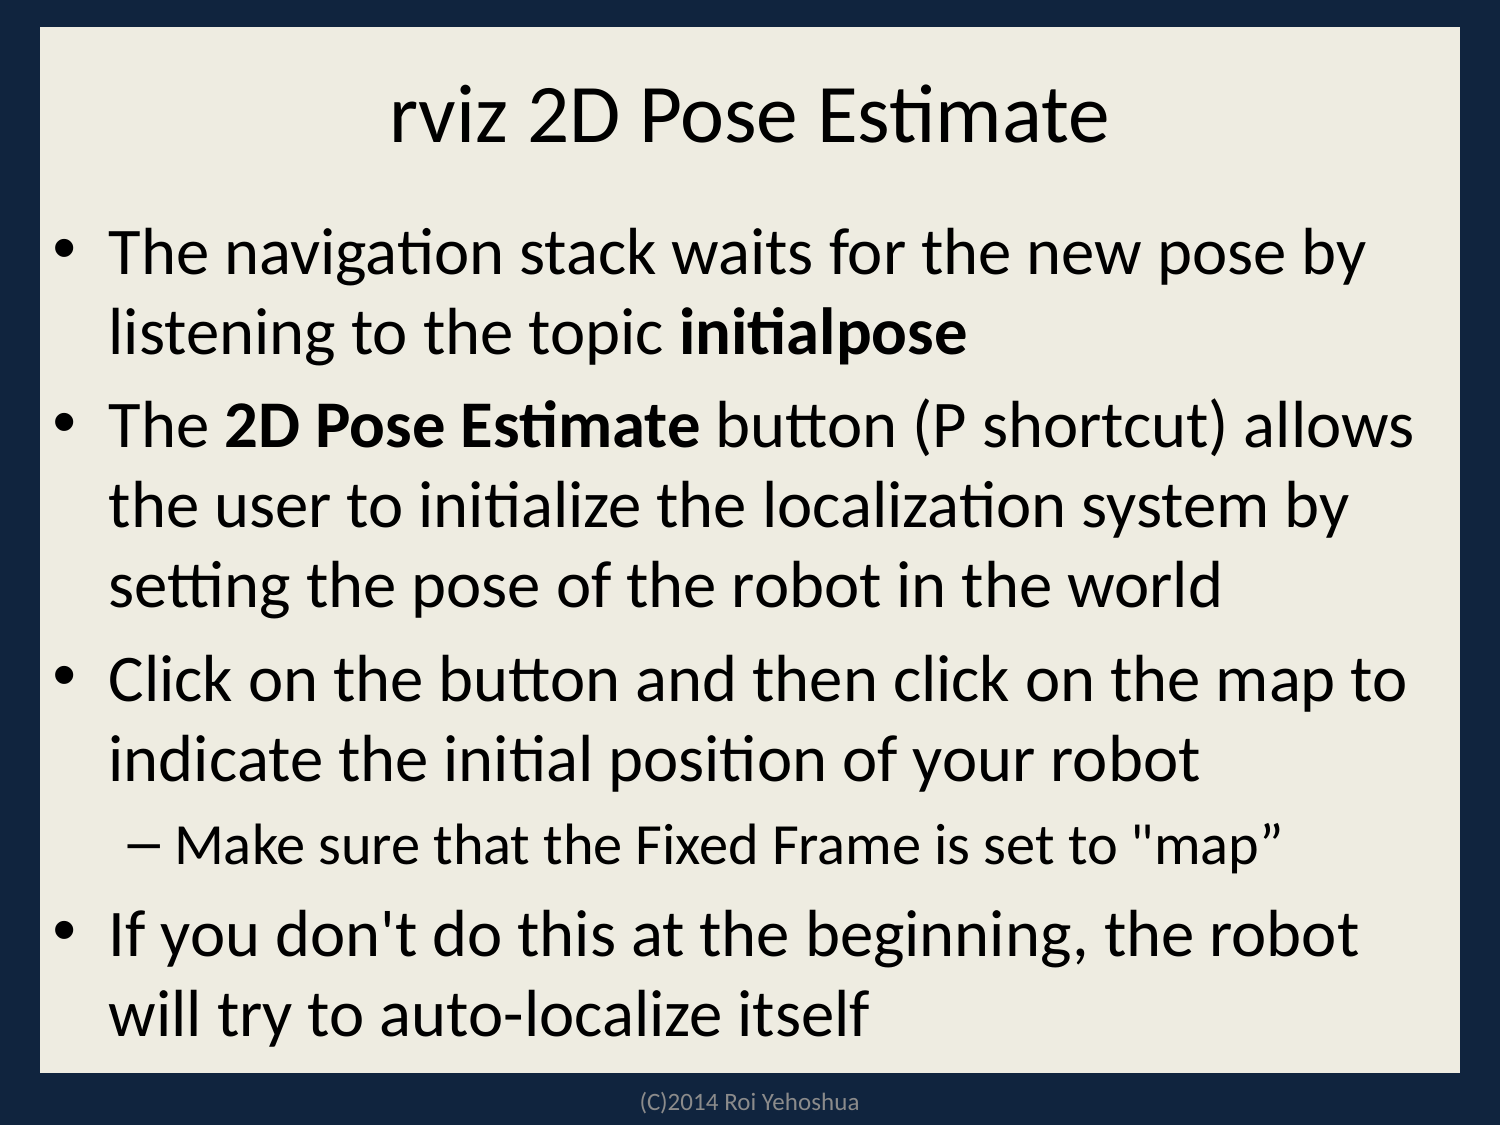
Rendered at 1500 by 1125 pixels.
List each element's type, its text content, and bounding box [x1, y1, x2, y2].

list The navigation stack waits for the new pose by listening to the topic initialpose The 2D Pose Estimate button (P shortcut) allows the user to initialize the localization system by setting the pose of the robot in the world Click on the button and then click on the map to indicate the initial position of your robot Make sure that the Fixed Frame is set to "map” If you don't do this at the beginning, the robot will try to auto-localize itself [37, 200, 1463, 1080]
footer (C)2014 Roi Yehoshua [512, 1074, 988, 1125]
title rviz 2D Pose Estimate [37, 31, 1463, 188]
